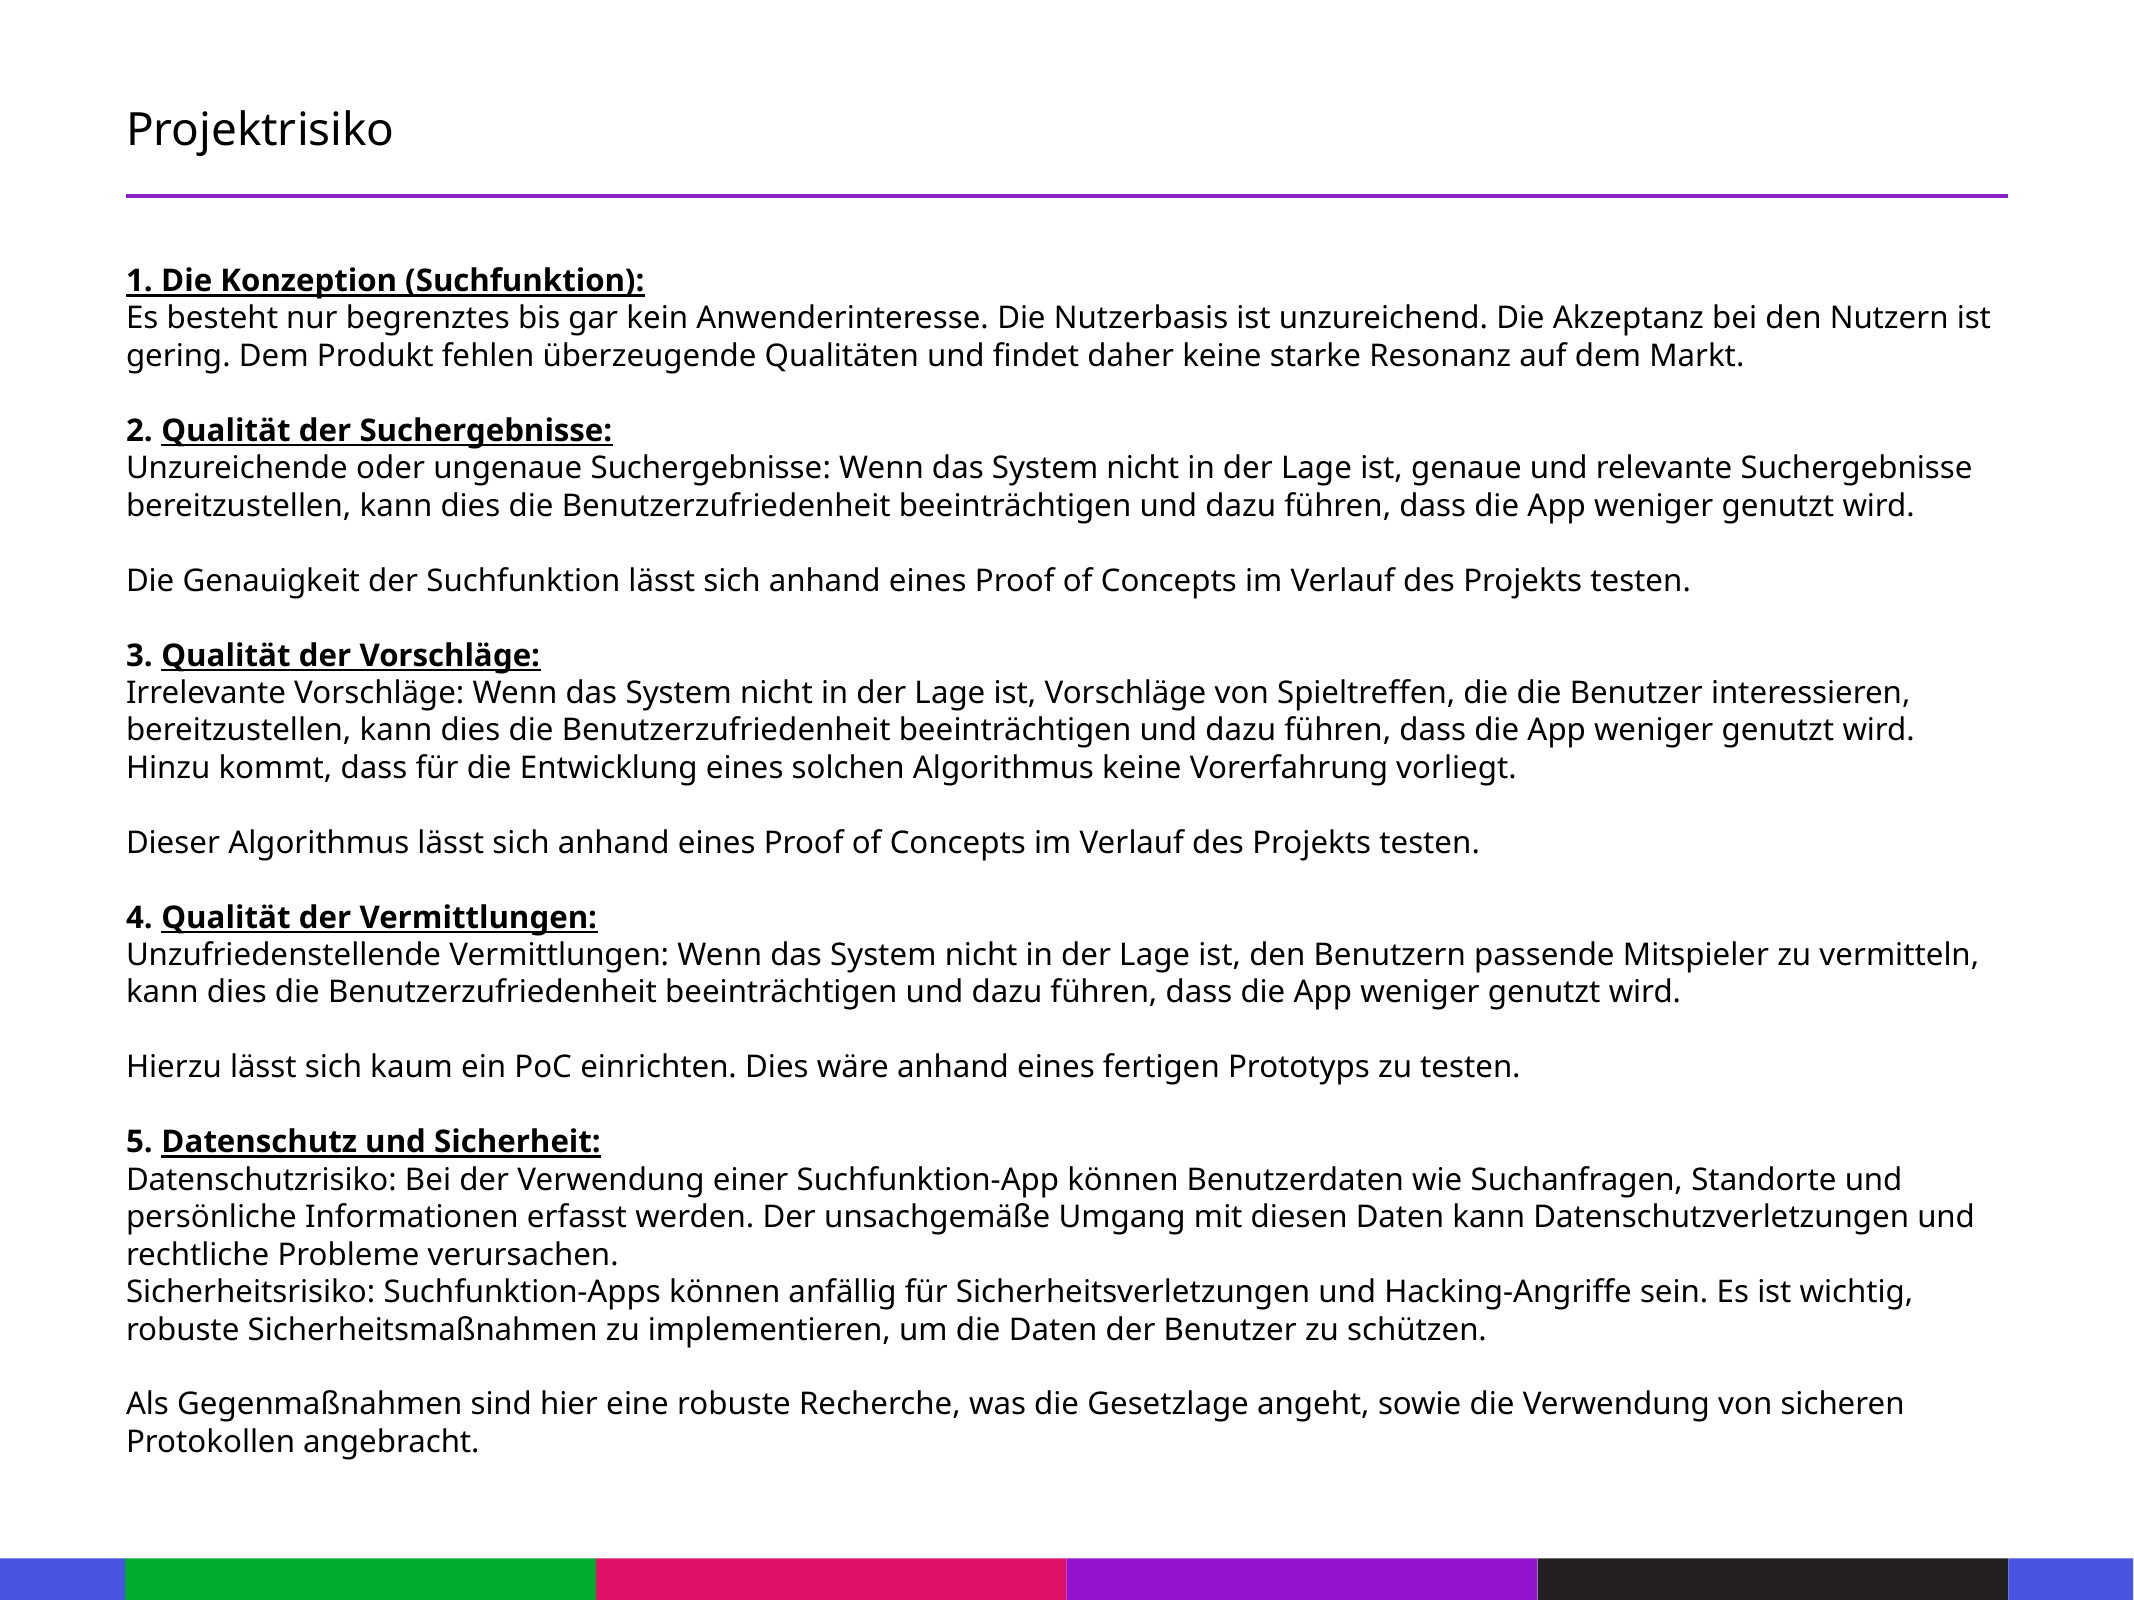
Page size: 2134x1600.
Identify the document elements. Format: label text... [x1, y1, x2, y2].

text_box 1. Die Konzeption (Suchfunktion): Es besteht nur begrenztes bis gar kein Anwenderinteresse. Die Nutzerbasis ist unzureichend. Die Akzeptanz bei den Nutzern ist gering. Dem Produkt fehlen überzeugende Qualitäten und findet daher keine starke Resonanz auf dem Markt. 2. Qualität der Suchergebnisse: Unzureichende oder ungenaue Suchergebnisse: Wenn das System nicht in der Lage ist, genaue und relevante Suchergebnisse bereitzustellen, kann dies die Benutzerzufriedenheit beeinträchtigen und dazu führen, dass die App weniger genutzt wird. Die Genauigkeit der Suchfunktion lässt sich anhand eines Proof of Concepts im Verlauf des Projekts testen. 3. Qualität der Vorschläge: Irrelevante Vorschläge: Wenn das System nicht in der Lage ist, Vorschläge von Spieltreffen, die die Benutzer interessieren, bereitzustellen, kann dies die Benutzerzufriedenheit beeinträchtigen und dazu führen, dass die App weniger genutzt wird. Hinzu kommt, dass für die Entwicklung eines solchen Algorithmus keine Vorerfahrung vorliegt. Dieser Algorithmus lässt sich anhand eines Proof of Concepts im Verlauf des Projekts testen. 4. Qualität der Vermittlungen: Unzufriedenstellende Vermittlungen: Wenn das System nicht in der Lage ist, den Benutzern passende Mitspieler zu vermitteln, kann dies die Benutzerzufriedenheit beeinträchtigen und dazu führen, dass die App weniger genutzt wird. Hierzu lässt sich kaum ein PoC einrichten. Dies wäre anhand eines fertigen Prototyps zu testen. 5. Datenschutz und Sicherheit: Datenschutzrisiko: Bei der Verwendung einer Suchfunktion-App können Benutzerdaten wie Suchanfragen, Standorte und persönliche Informationen erfasst werden. Der unsachgemäße Umgang mit diesen Daten kann Datenschutzverletzungen und rechtliche Probleme verursachen. Sicherheitsrisiko: Suchfunktion-Apps können anfällig für Sicherheitsverletzungen und Hacking-Angriffe sein. Es ist wichtig, robuste Sicherheitsmaßnahmen zu implementieren, um die Daten der Benutzer zu schützen. Als Gegenmaßnahmen sind hier eine robuste Recherche, was die Gesetzlage angeht, sowie die Verwendung von sicheren Protokollen angebracht. [126, 260, 2009, 1459]
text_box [0, 1558, 2134, 1600]
text_box Projektrisiko [126, 99, 952, 194]
